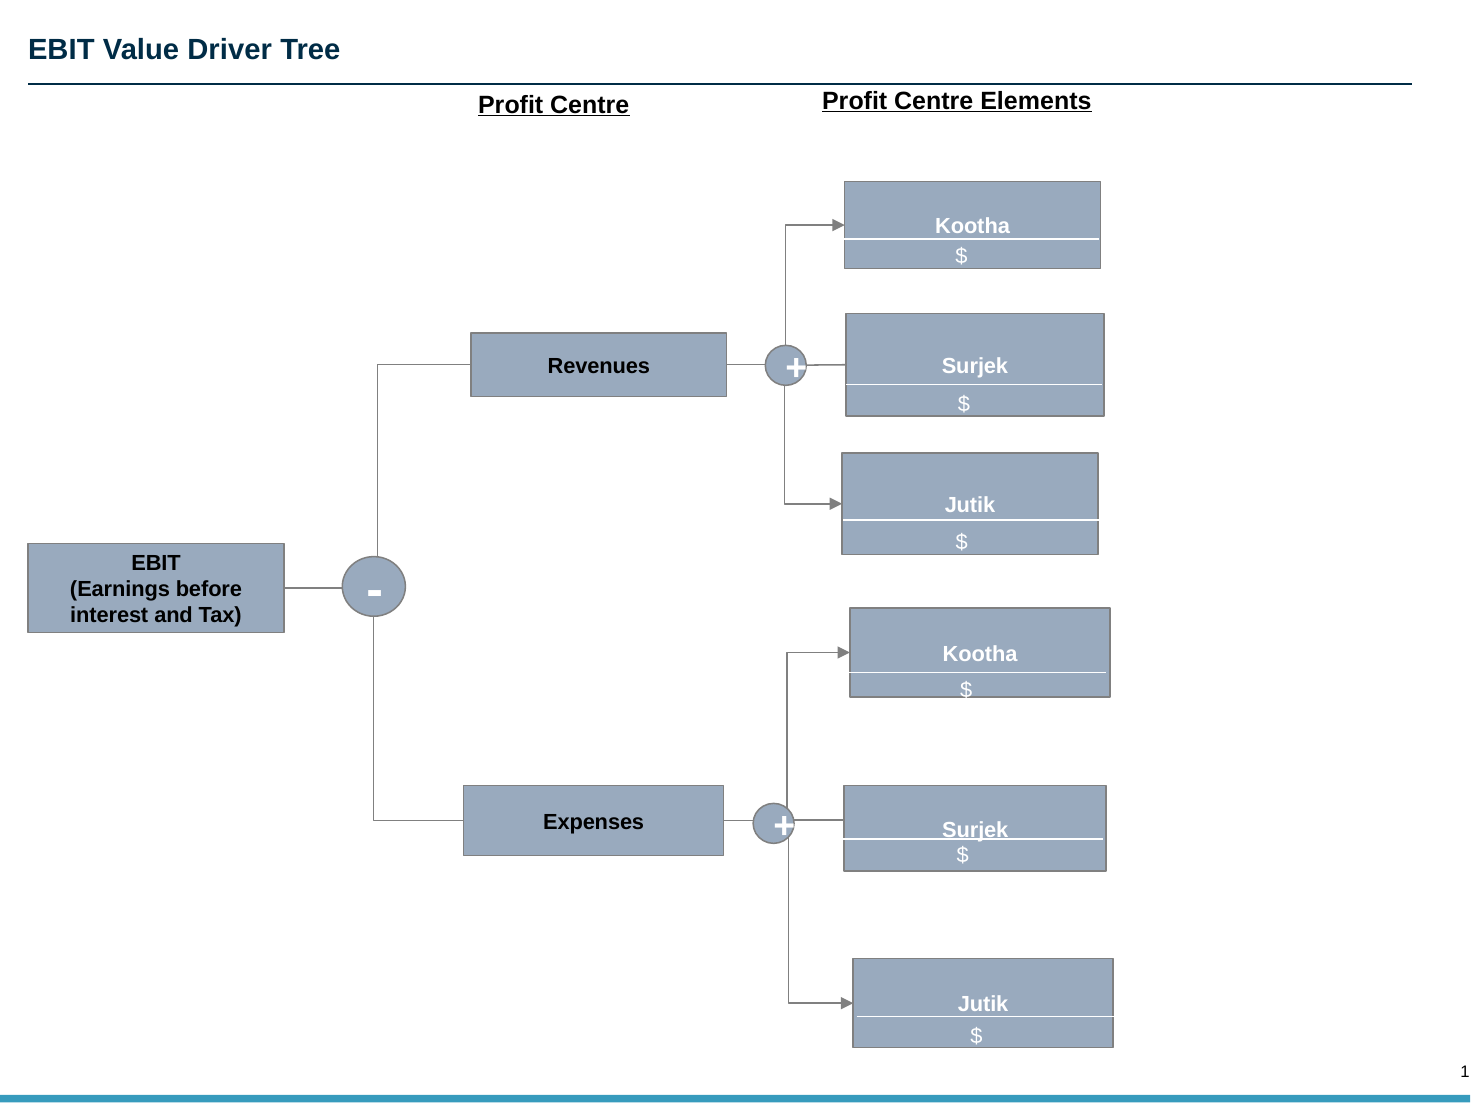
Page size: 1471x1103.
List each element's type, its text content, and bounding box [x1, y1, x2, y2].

text_box EBIT (Earnings before interest and Tax) [26, 541, 278, 635]
title EBIT Value Driver Tree [28, 30, 1462, 66]
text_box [463, 607, 1117, 1049]
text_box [470, 181, 1105, 844]
text_box Profit Centre Elements [807, 93, 1136, 122]
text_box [283, 587, 464, 821]
text_box Profit Centre [463, 93, 758, 126]
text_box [283, 364, 472, 589]
text_box Profit Centre Elements [807, 77, 1136, 83]
